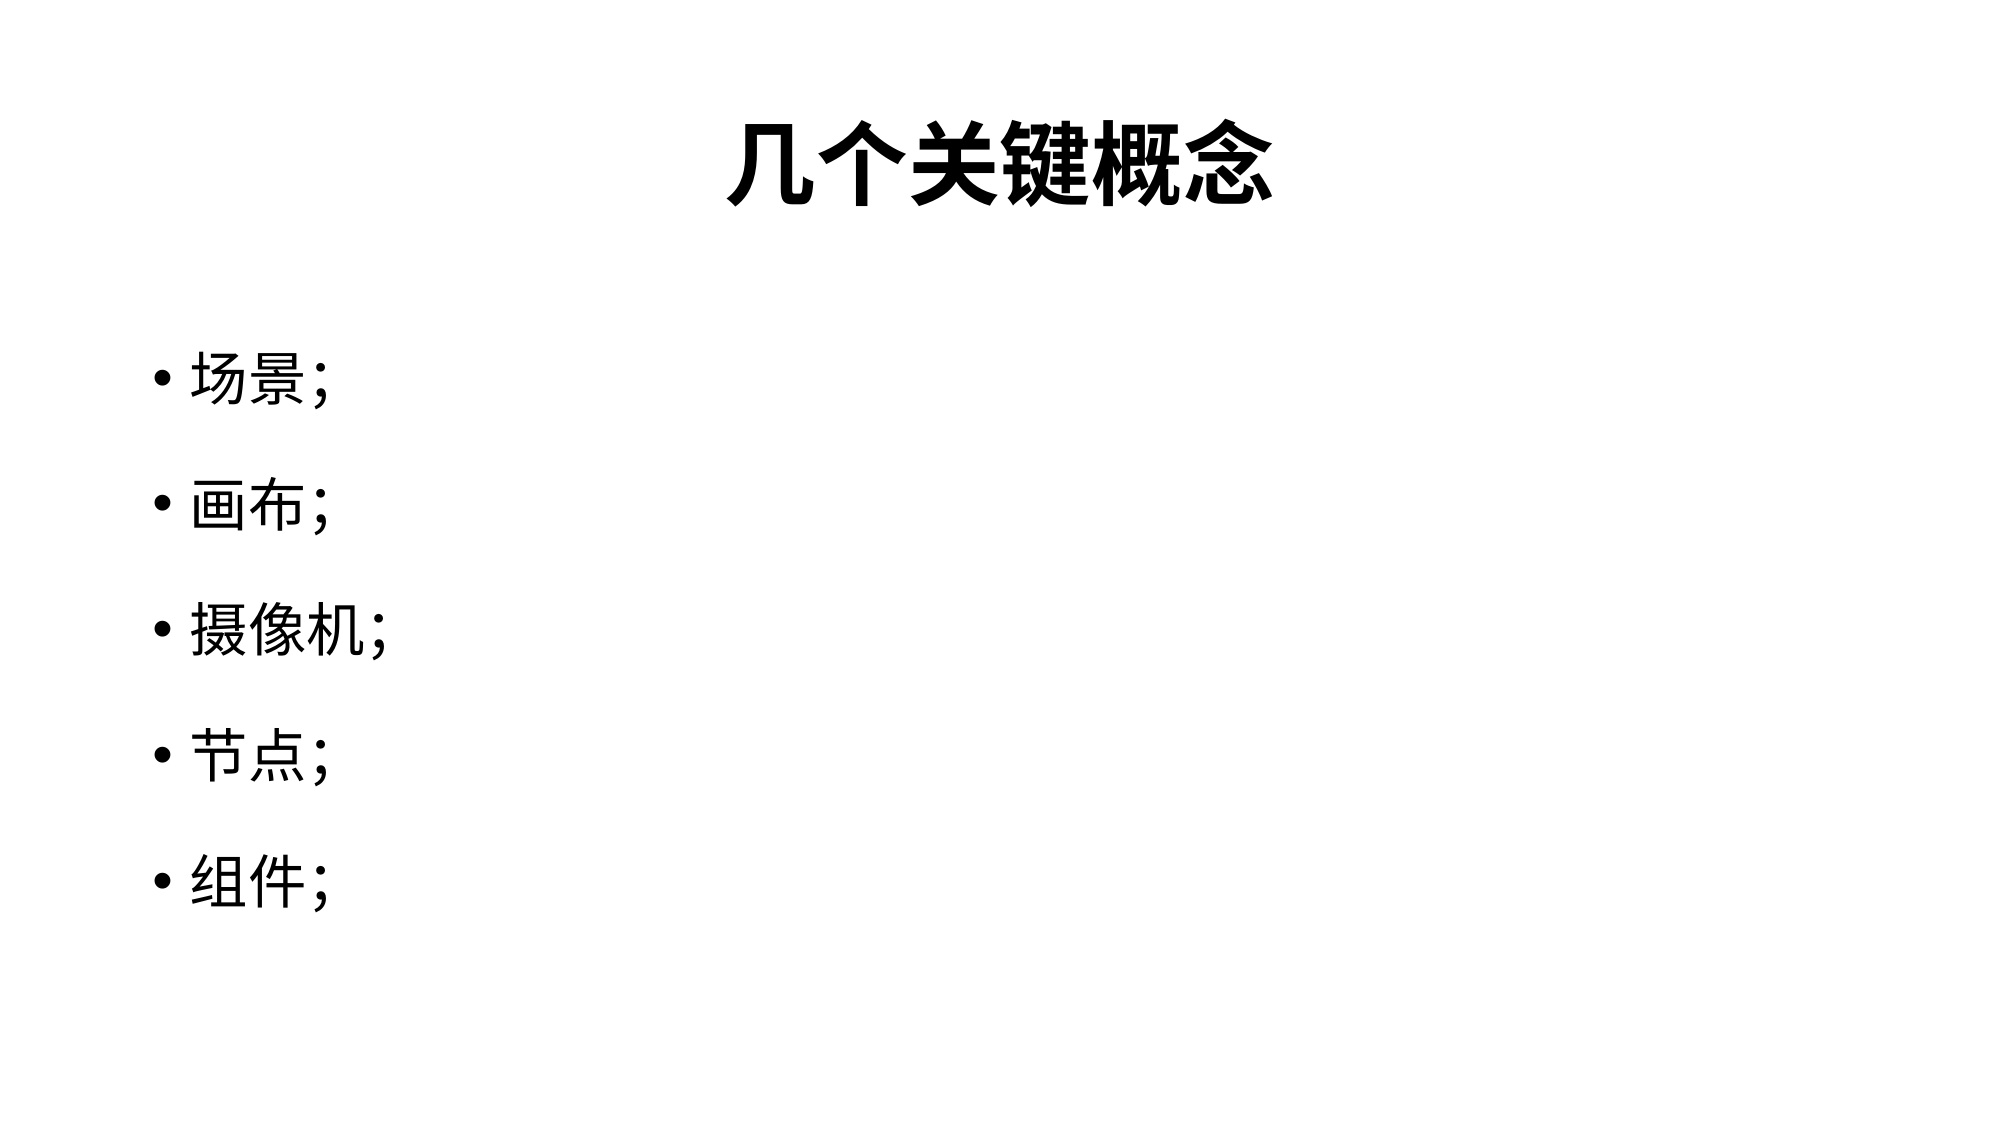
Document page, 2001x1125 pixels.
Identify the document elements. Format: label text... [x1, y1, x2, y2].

list 场景； 画布； 摄像机； 节点； 组件； [137, 299, 1863, 1014]
title 几个关键概念 [137, 59, 1863, 278]
